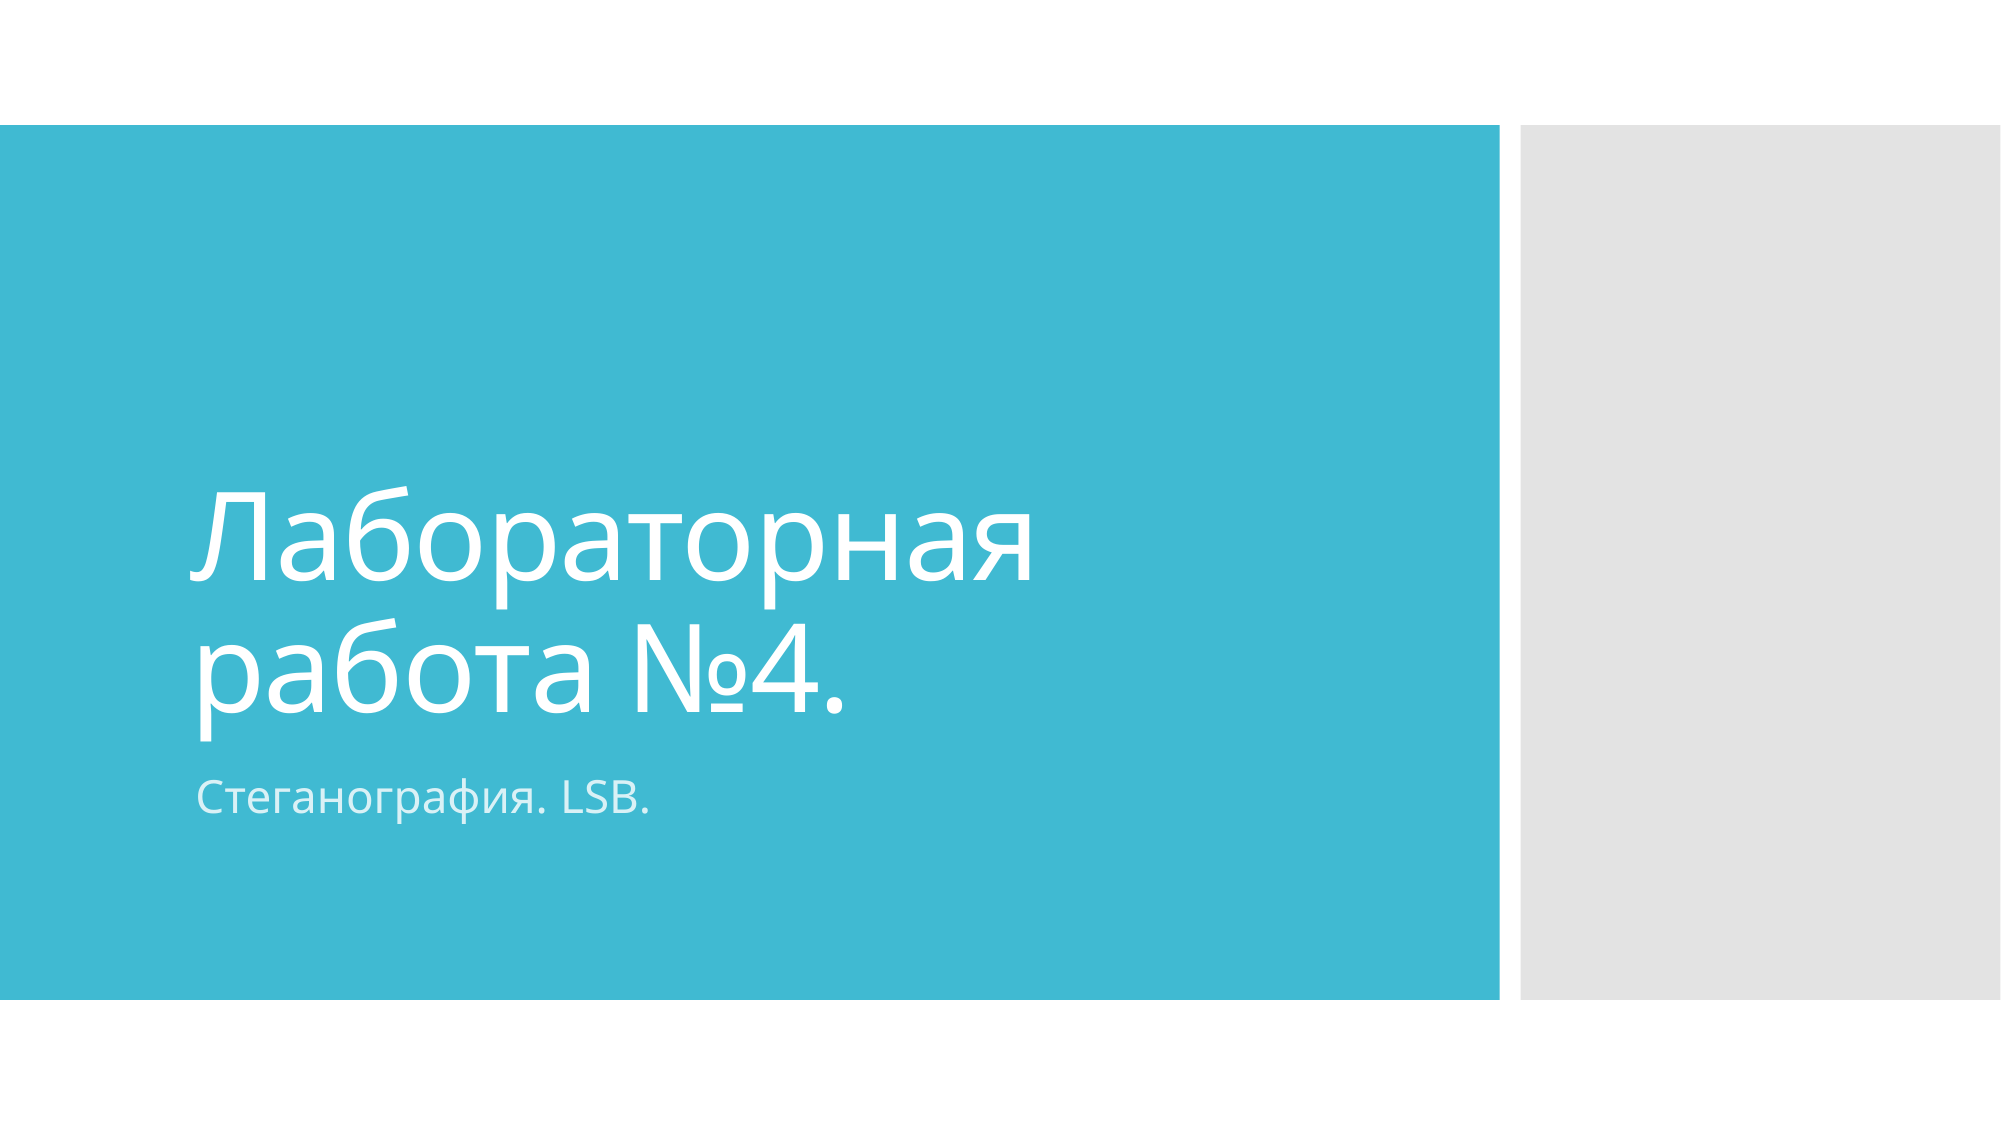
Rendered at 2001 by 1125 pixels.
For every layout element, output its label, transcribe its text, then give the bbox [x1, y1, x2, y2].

subtitle Стеганография. LSB. [180, 766, 1381, 917]
title Лабораторная работа №4. [175, 213, 1376, 747]
